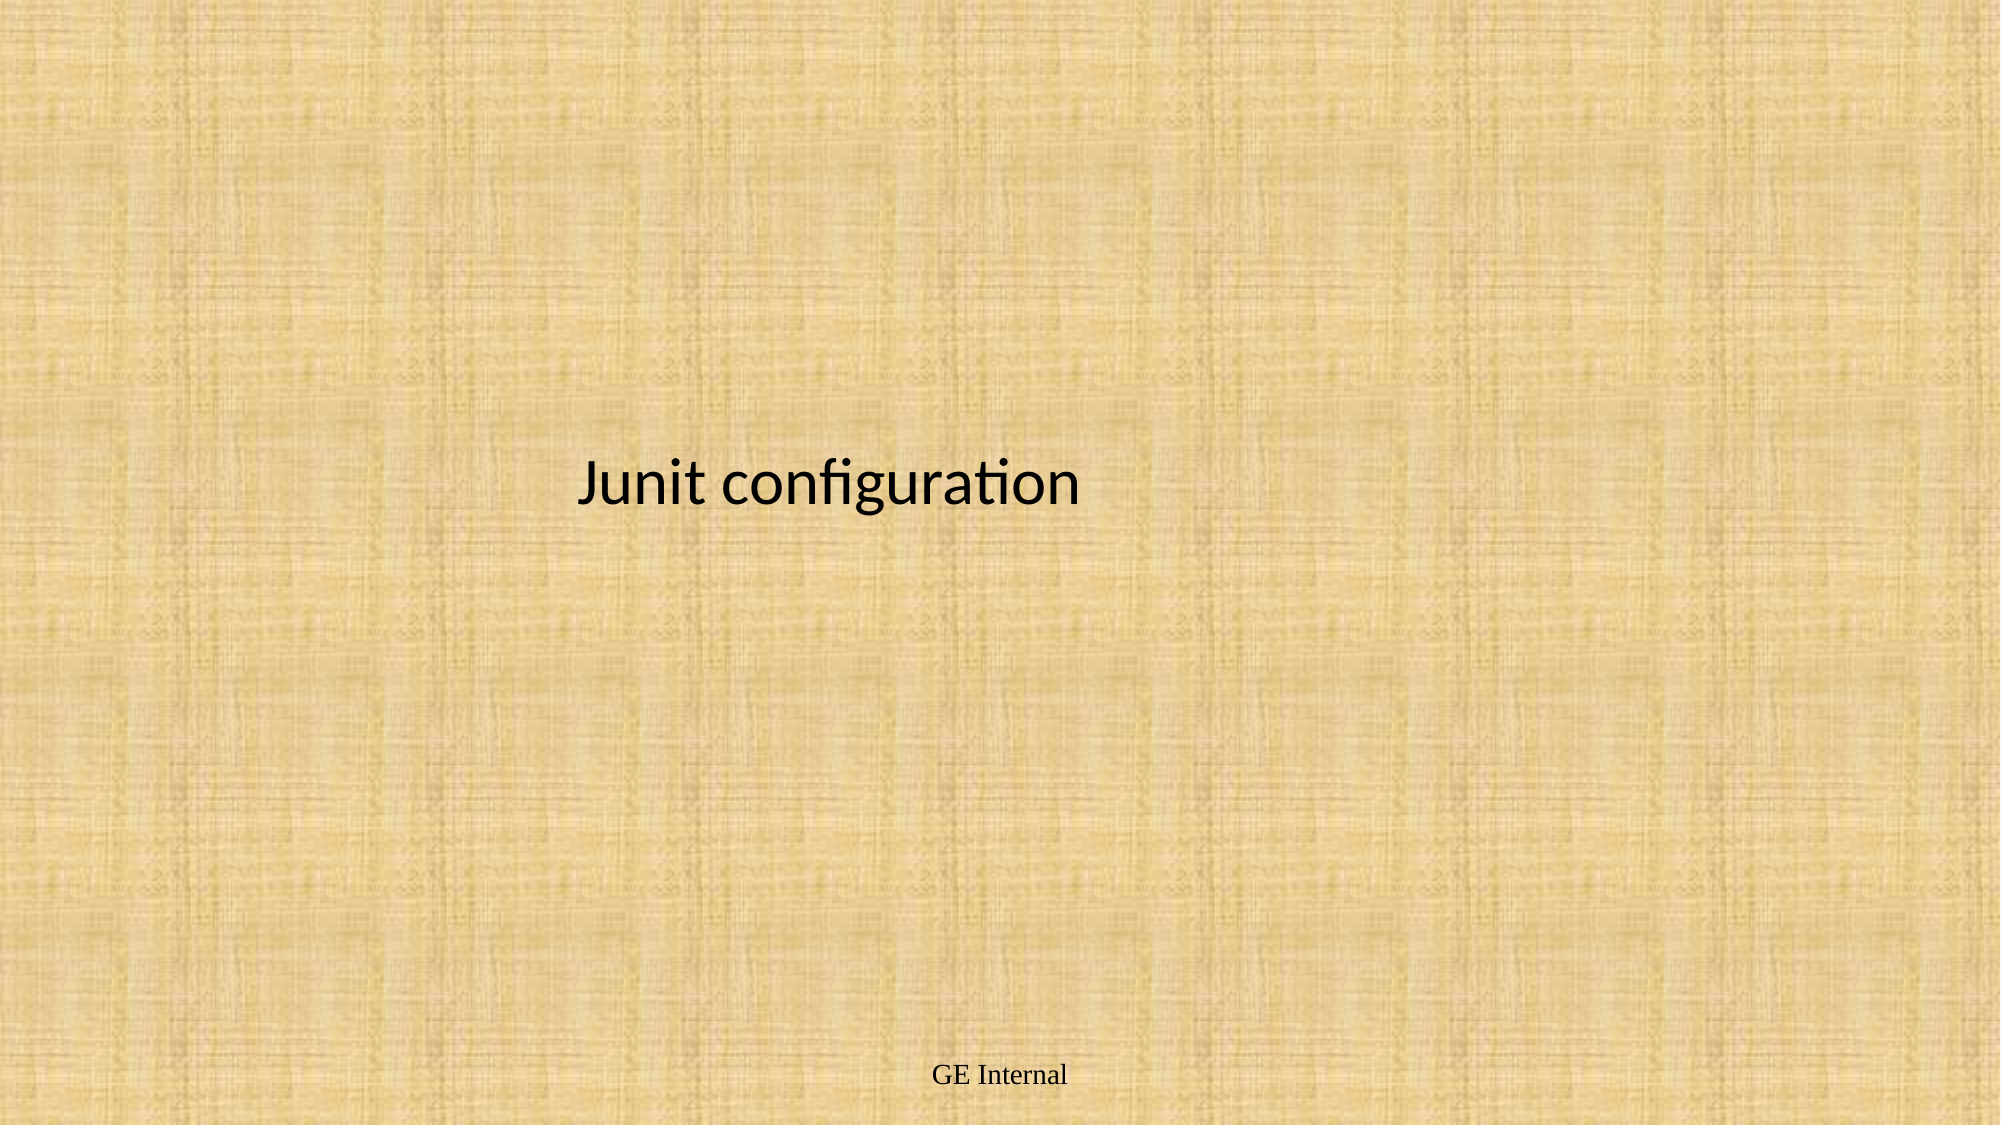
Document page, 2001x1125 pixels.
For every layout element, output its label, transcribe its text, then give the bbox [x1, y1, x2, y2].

picture [0, 0, 2001, 1125]
title Junit configuration [547, 326, 1513, 629]
footer GE Internal [662, 1042, 1338, 1103]
